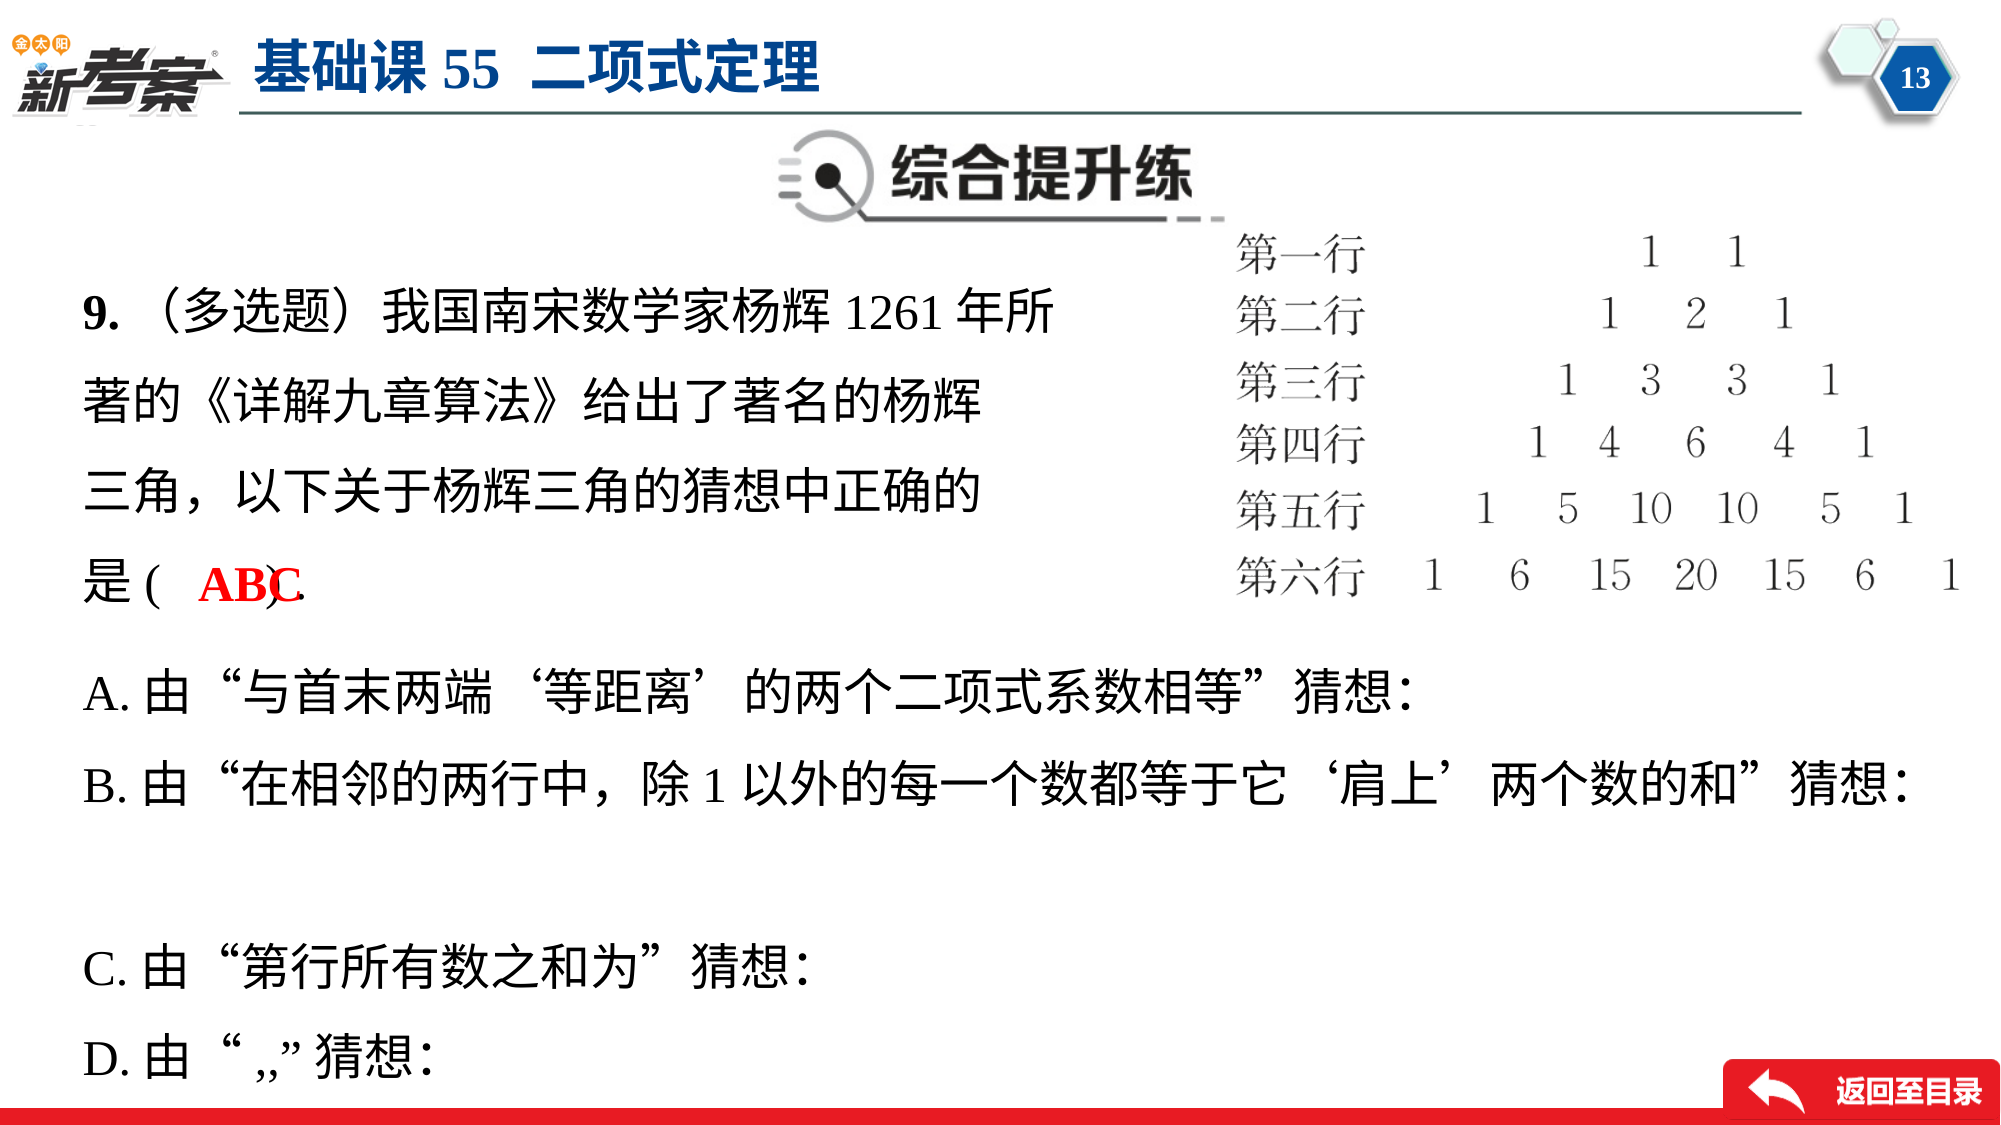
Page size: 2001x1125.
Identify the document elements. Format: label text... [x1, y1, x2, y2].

text_box 9.（多选题）我国南宋数学家杨辉1261年所 著的《详解九章算法》给出了著名的杨辉 三角，以下关于杨辉三角的猜想中正确的 是( ) . [82, 249, 1022, 603]
text_box ABC [178, 523, 324, 602]
picture [0, 0, 2001, 1125]
